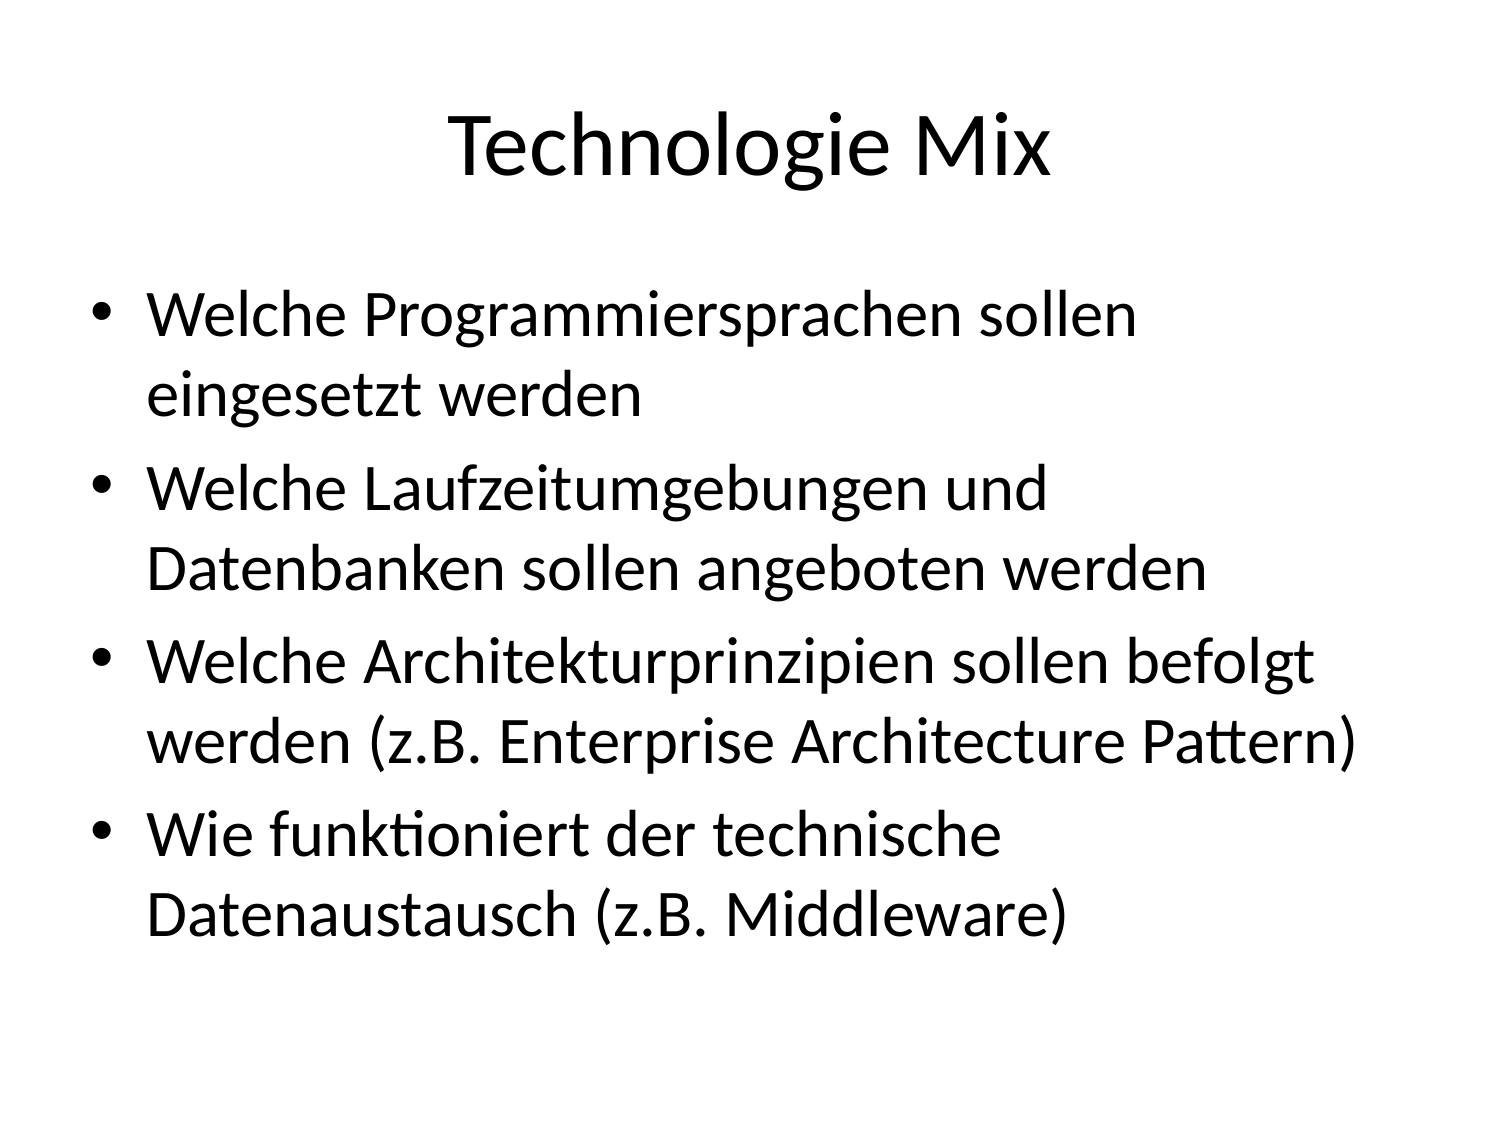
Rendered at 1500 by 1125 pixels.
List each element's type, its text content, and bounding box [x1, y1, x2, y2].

title Technologie Mix [75, 45, 1425, 233]
list Welche Programmiersprachen sollen eingesetzt werden Welche Laufzeitumgebungen und Datenbanken sollen angeboten werden Welche Architekturprinzipien sollen befolgt werden (z.B. Enterprise Architecture Pattern) Wie funktioniert der technische Datenaustausch (z.B. Middleware) [75, 262, 1425, 1005]
